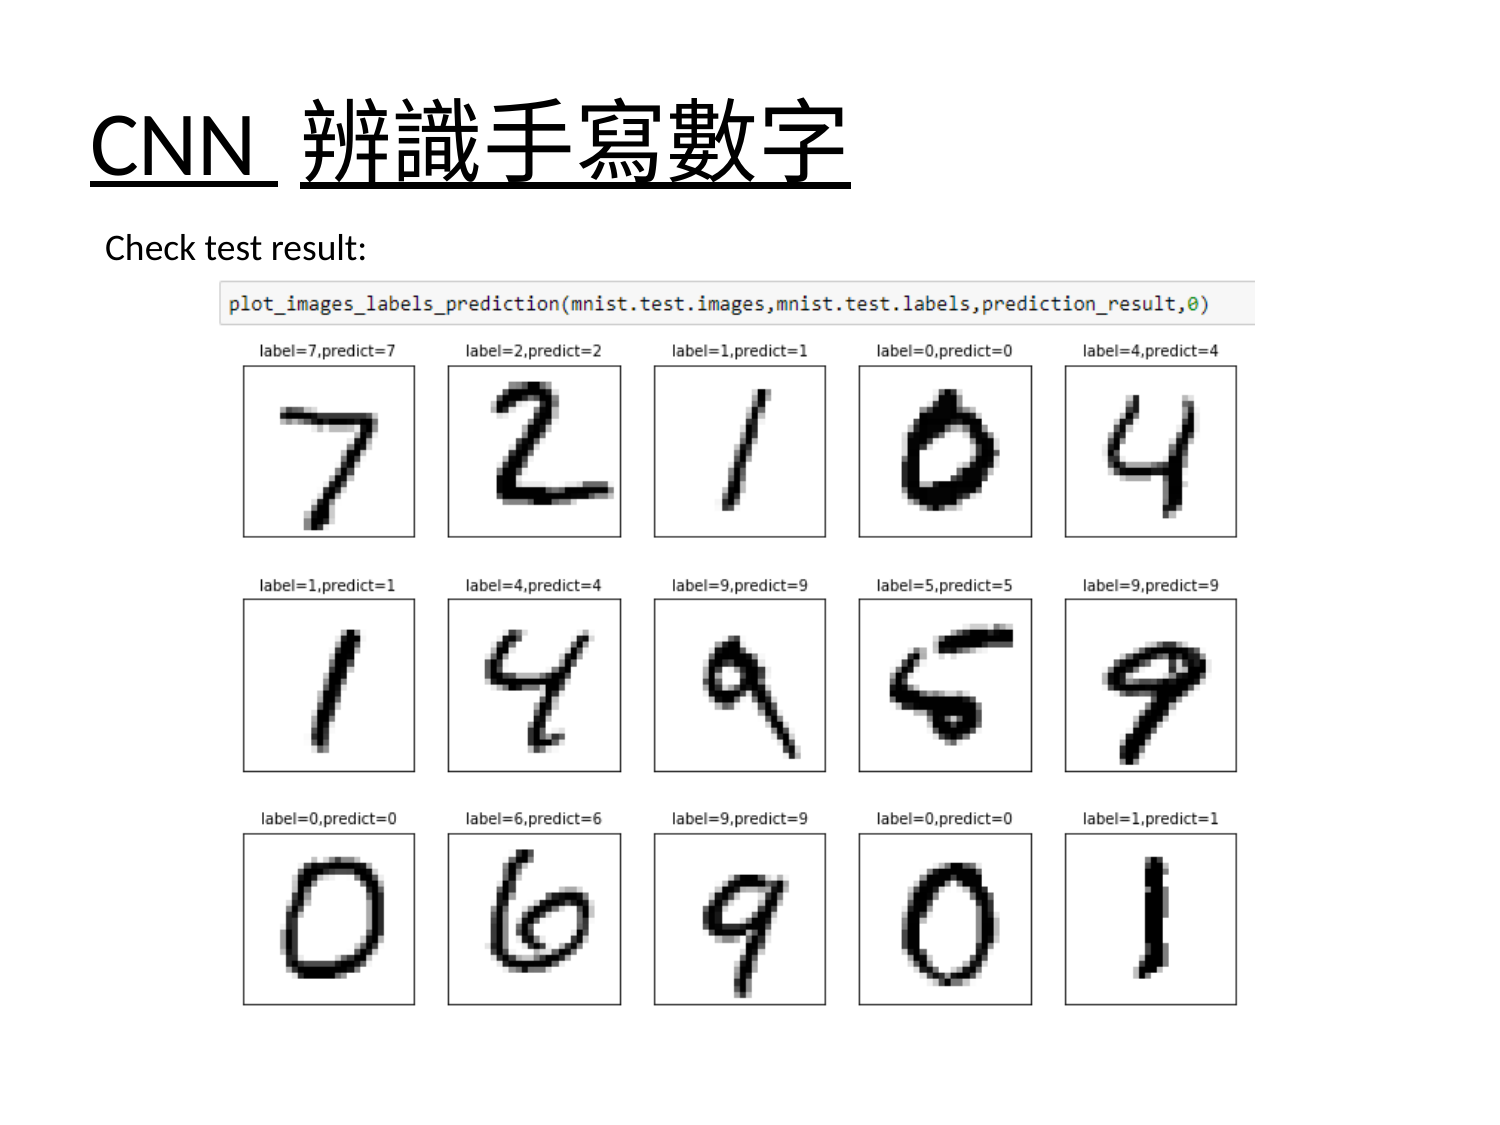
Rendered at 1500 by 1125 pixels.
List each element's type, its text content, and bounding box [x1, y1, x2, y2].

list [218, 275, 1255, 1019]
text_box Check test result: [90, 215, 383, 276]
title CNN 辨識手寫數字 [75, 45, 1425, 233]
